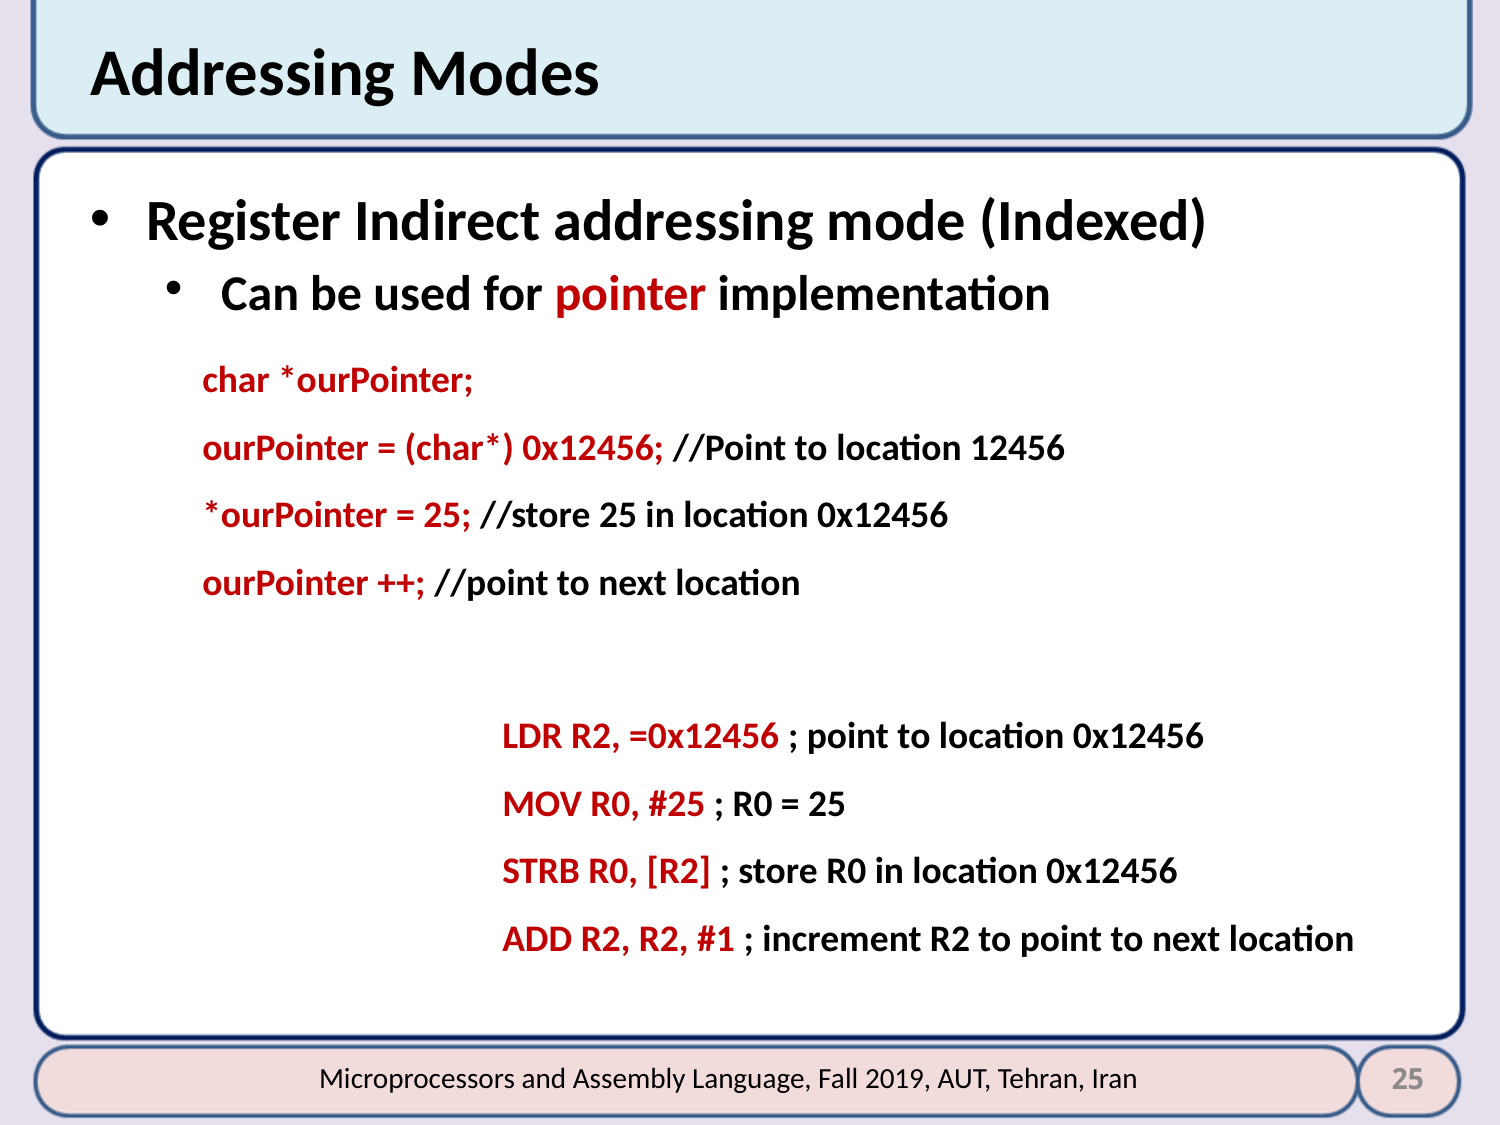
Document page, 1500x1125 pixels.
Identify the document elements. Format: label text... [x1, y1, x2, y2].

text_box Microprocessors and Assembly Language, Fall 2019, AUT, Tehran, Iran [162, 1051, 1288, 1102]
text_box Register Indirect addressing mode (Indexed) Can be used for pointer implementation [75, 174, 1450, 560]
title Addressing Modes [75, 0, 1425, 138]
text_box char *ourPointer; ourPointer = (char*) 0x12456; //Point to location 12456 *ourPointer = 25; //store 25 in location 0x12456 ourPointer ++; //point to next location [187, 325, 1125, 656]
slide_number 25 [1363, 1049, 1453, 1110]
picture [0, 0, 1500, 1125]
text_box LDR R2, =0x12456 ; point to location 0x12456 MOV R0, #25 ; R0 = 25 STRB R0, [R2] ; store R0 in location 0x12456 ADD R2, R2, #1 ; increment R2 to point to next location [487, 681, 1438, 1012]
